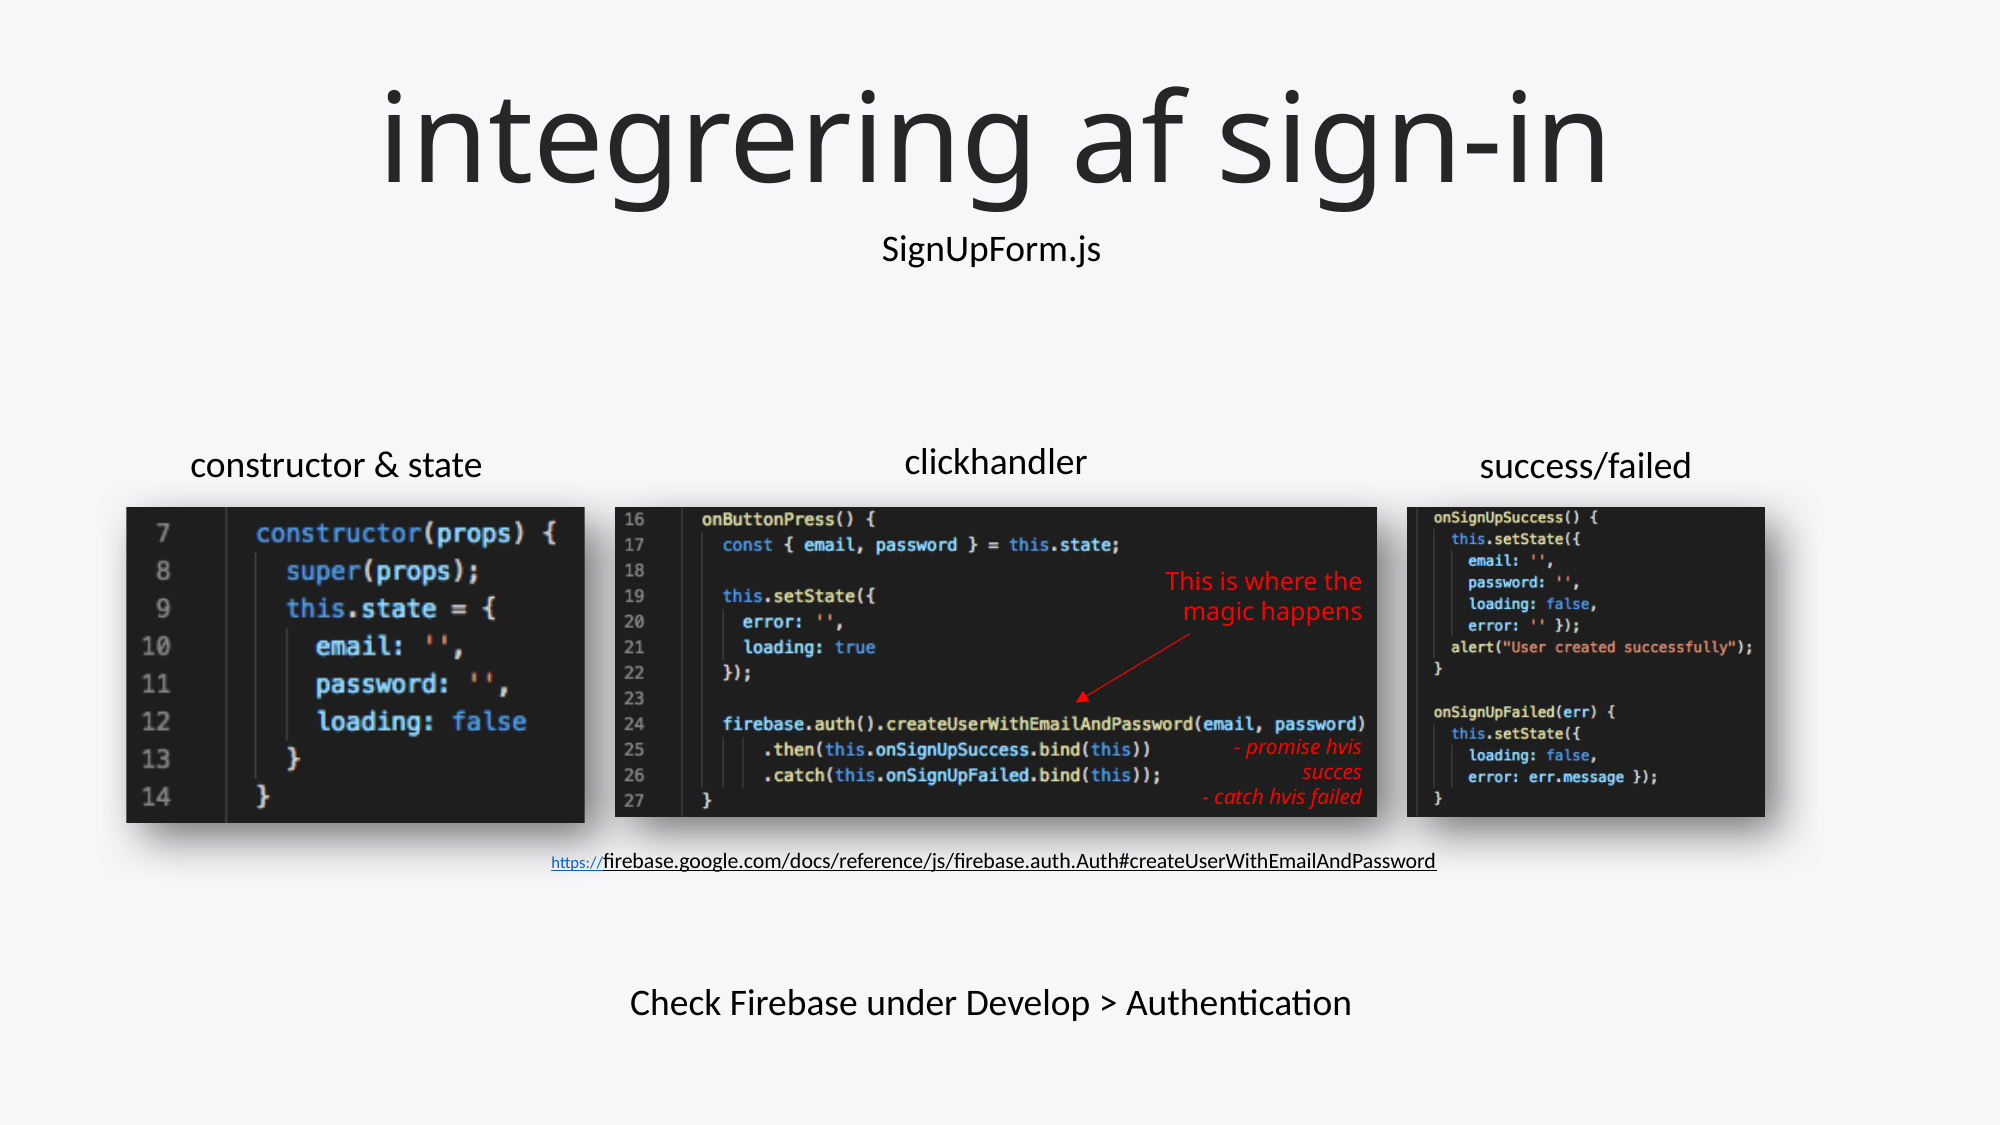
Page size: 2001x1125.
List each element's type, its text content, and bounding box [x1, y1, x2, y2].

text_box constructor & state [175, 432, 498, 491]
picture [1407, 507, 1765, 817]
text_box https://firebase.google.com/docs/reference/js/firebase.auth.Auth#createUserWithEmailAndPassword [536, 839, 1456, 881]
text_box SignUpForm.js [867, 217, 1117, 322]
picture [126, 507, 585, 823]
text_box Check Firebase under Develop > Authentication [615, 970, 1369, 1031]
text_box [1075, 633, 1190, 703]
text_box clickhandler [889, 429, 1103, 490]
title integrering af sign-in [246, 50, 1747, 218]
text_box success/failed [1464, 434, 1708, 494]
picture [615, 507, 1377, 817]
